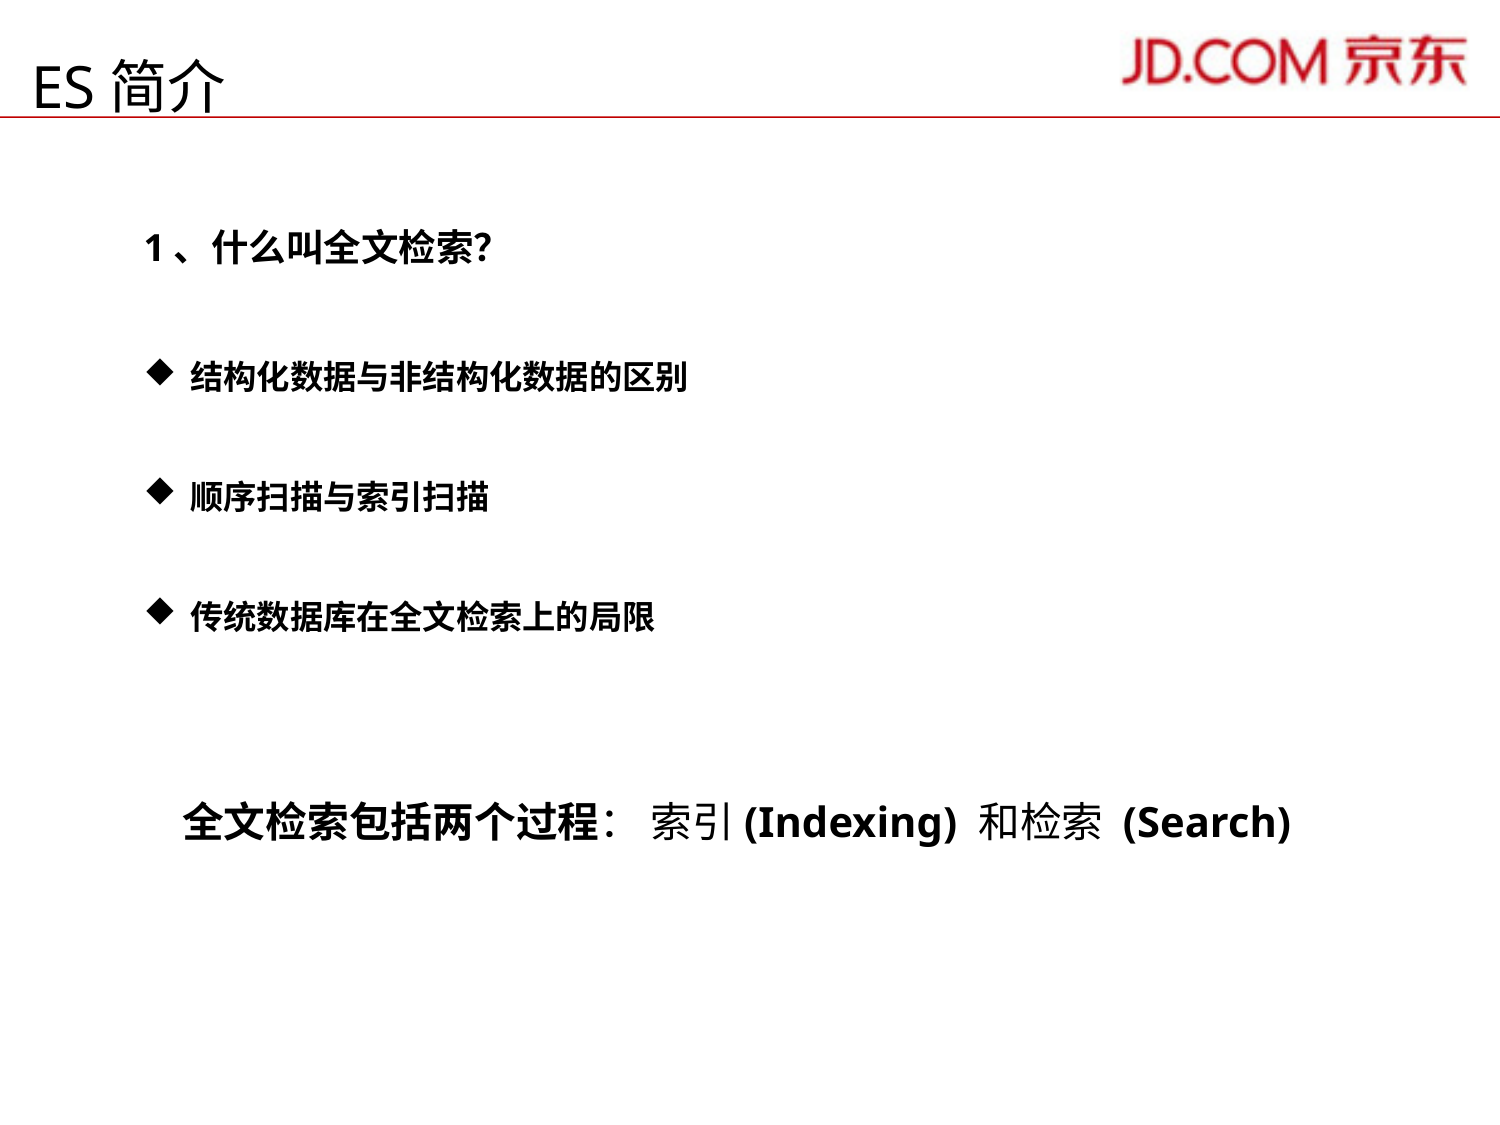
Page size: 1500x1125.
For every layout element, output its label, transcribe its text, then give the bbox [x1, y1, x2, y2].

text_box 1、什么叫全文检索？ 结构化数据与非结构化数据的区别 顺序扫描与索引扫描 传统数据库在全文检索上的局限 全文检索包括两个过程： 索引(Indexing) 和检索 (Search) [128, 149, 1405, 1125]
text_box ES简介 [16, 42, 242, 128]
picture [1106, 30, 1500, 94]
